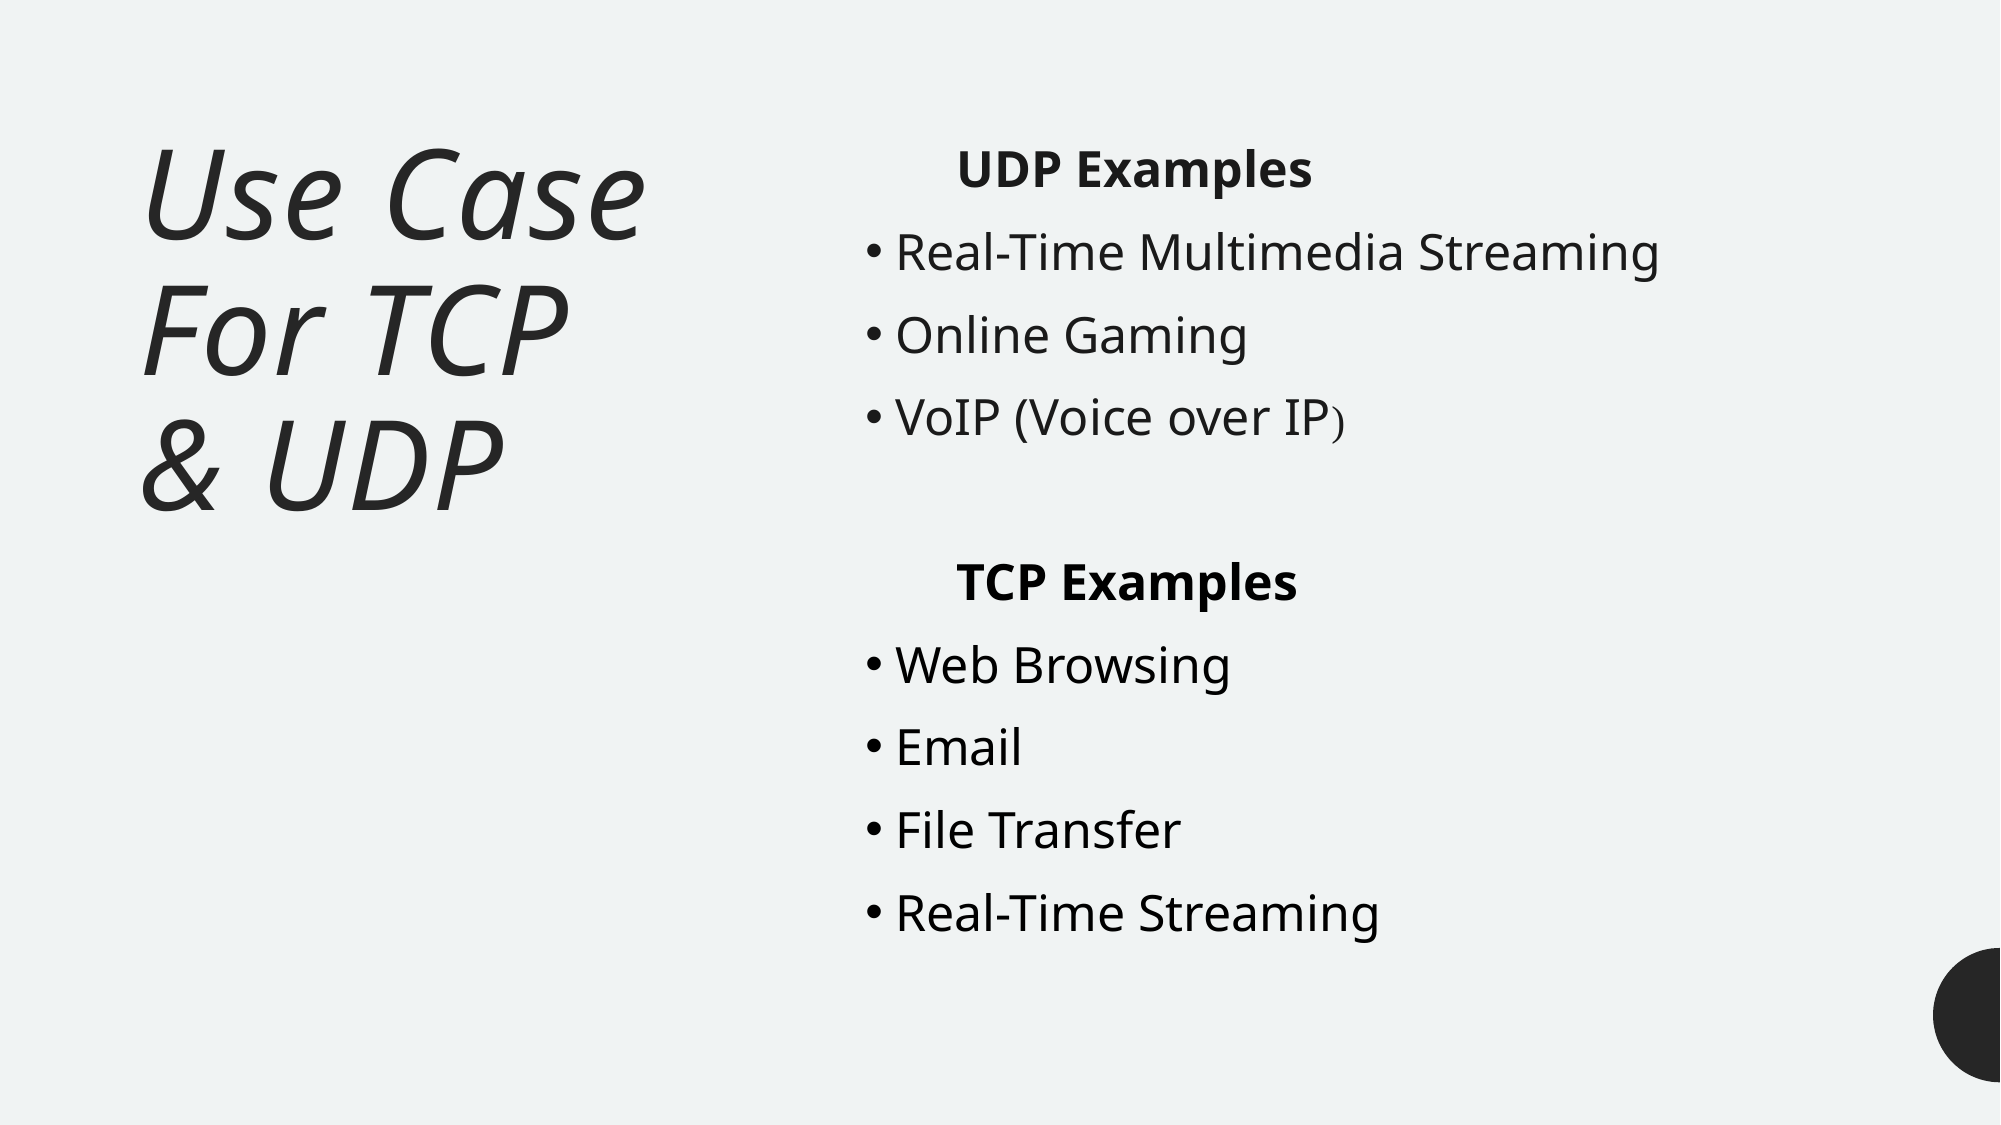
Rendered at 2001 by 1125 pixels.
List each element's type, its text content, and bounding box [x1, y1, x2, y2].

title Use Case For TCP & UDP [124, 124, 753, 905]
list UDP Examples Real-Time Multimedia Streaming Online Gaming VoIP (Voice over IP) [850, 124, 1875, 492]
list TCP Examples Web Browsing Email File Transfer Real-Time Streaming [850, 536, 1875, 905]
